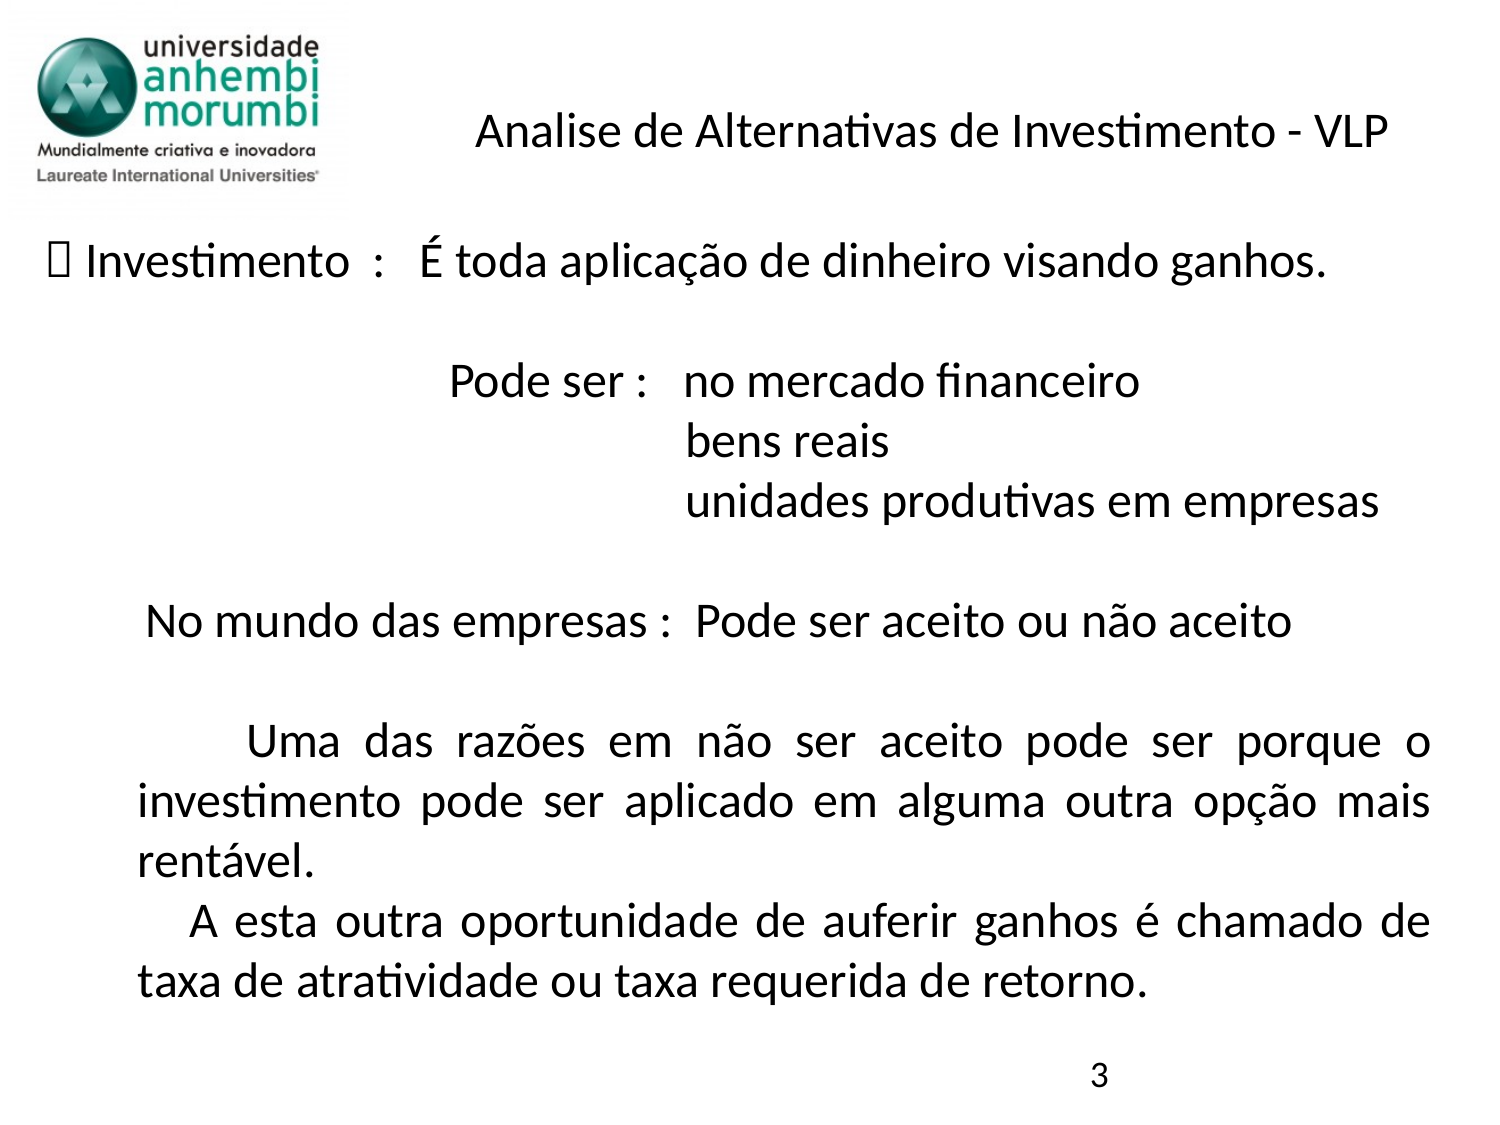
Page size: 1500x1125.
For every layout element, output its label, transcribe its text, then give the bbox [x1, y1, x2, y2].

text_box Analise de Alternativas de Investimento - VLP [353, 89, 1500, 220]
picture [8, 0, 349, 221]
slide_number 3 [1074, 1042, 1425, 1103]
text_box  Investimento : É toda aplicação de dinheiro visando ganhos. Pode ser : no mercado financeiro bens reais unidades produtivas em empresas No mundo das empresas : Pode ser aceito ou não aceito Uma das razões em não ser aceito pode ser porque o investimento pode ser aplicado em alguma outra opção mais rentável. A esta outra oportunidade de auferir ganhos é chamado de taxa de atratividade ou taxa requerida de retorno. [29, 219, 1447, 1015]
